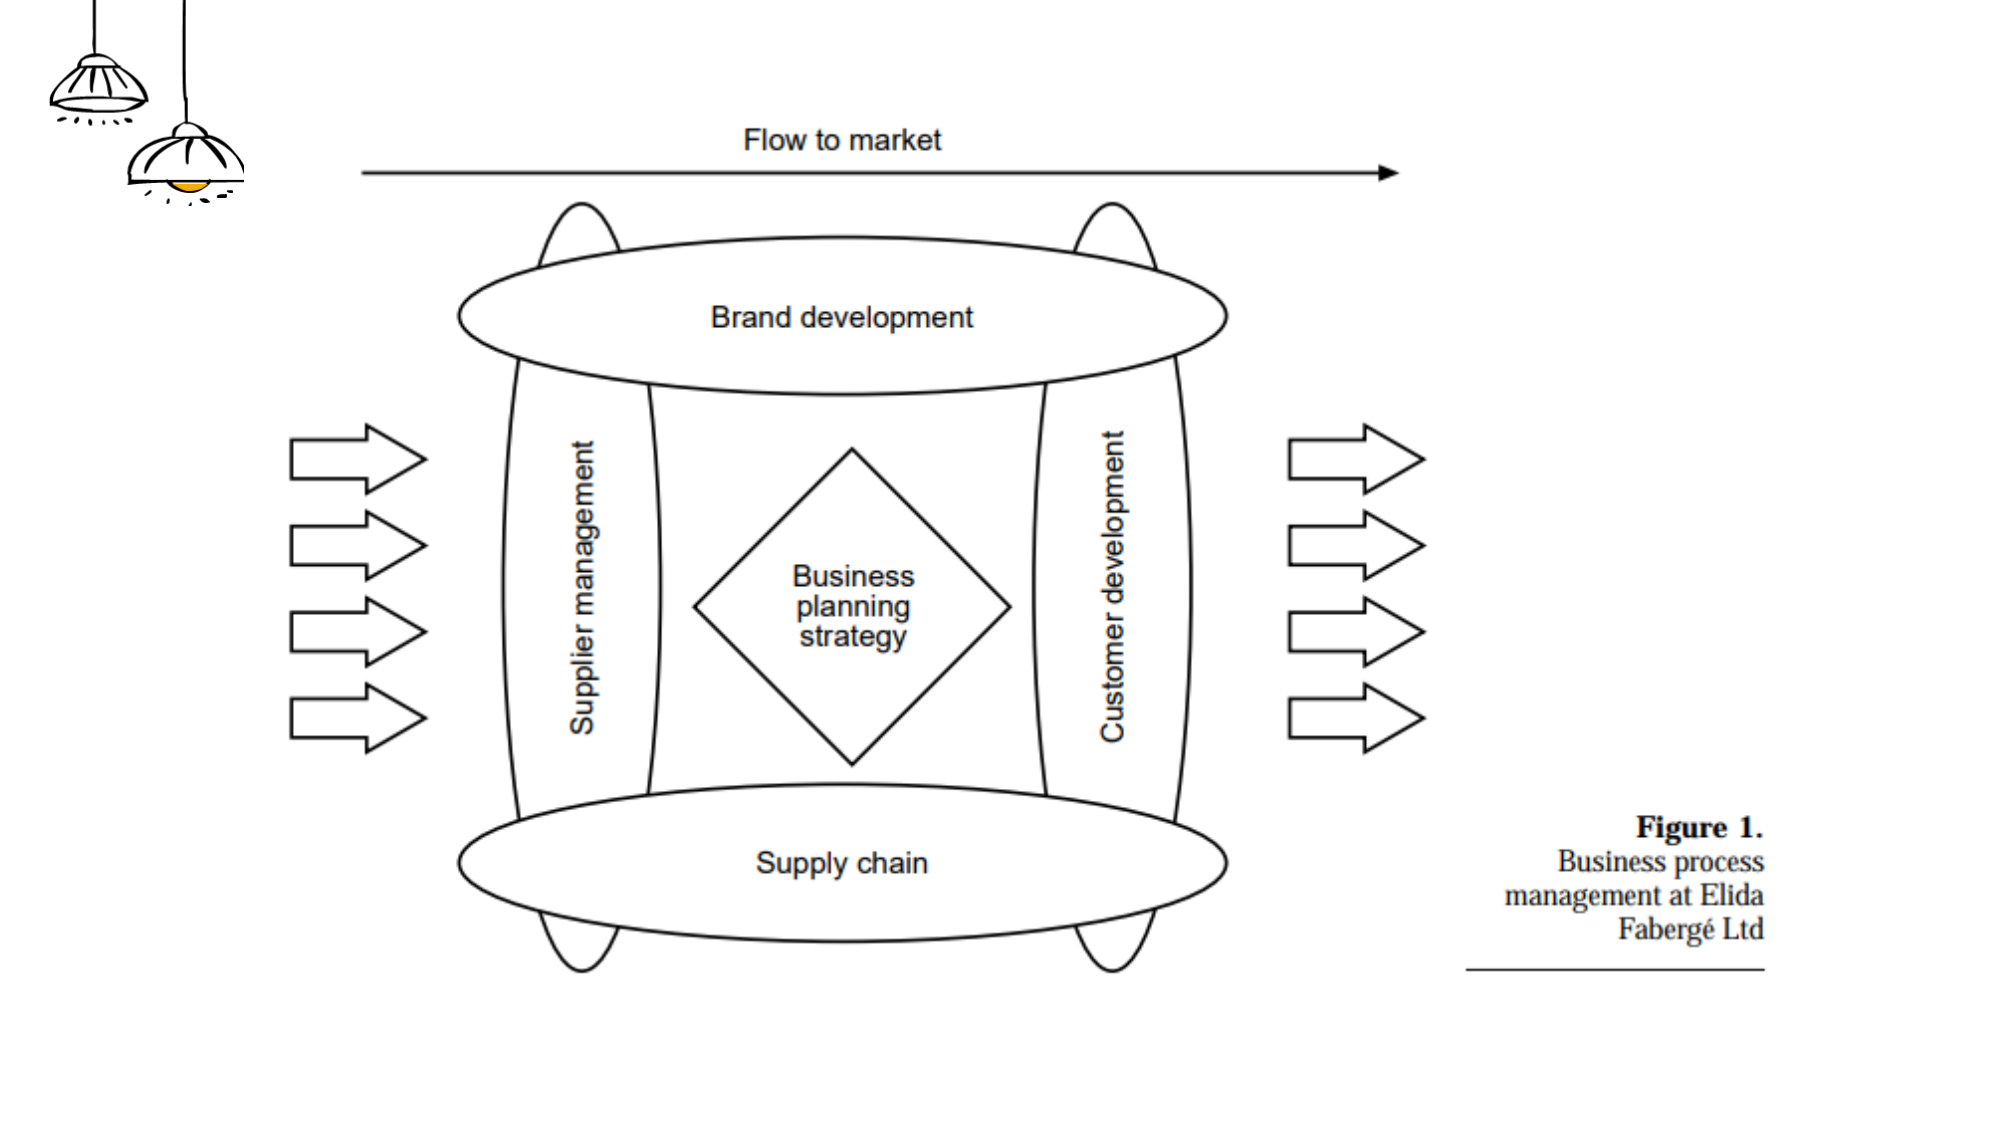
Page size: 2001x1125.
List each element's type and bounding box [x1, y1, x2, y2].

picture [49, 0, 1794, 1068]
